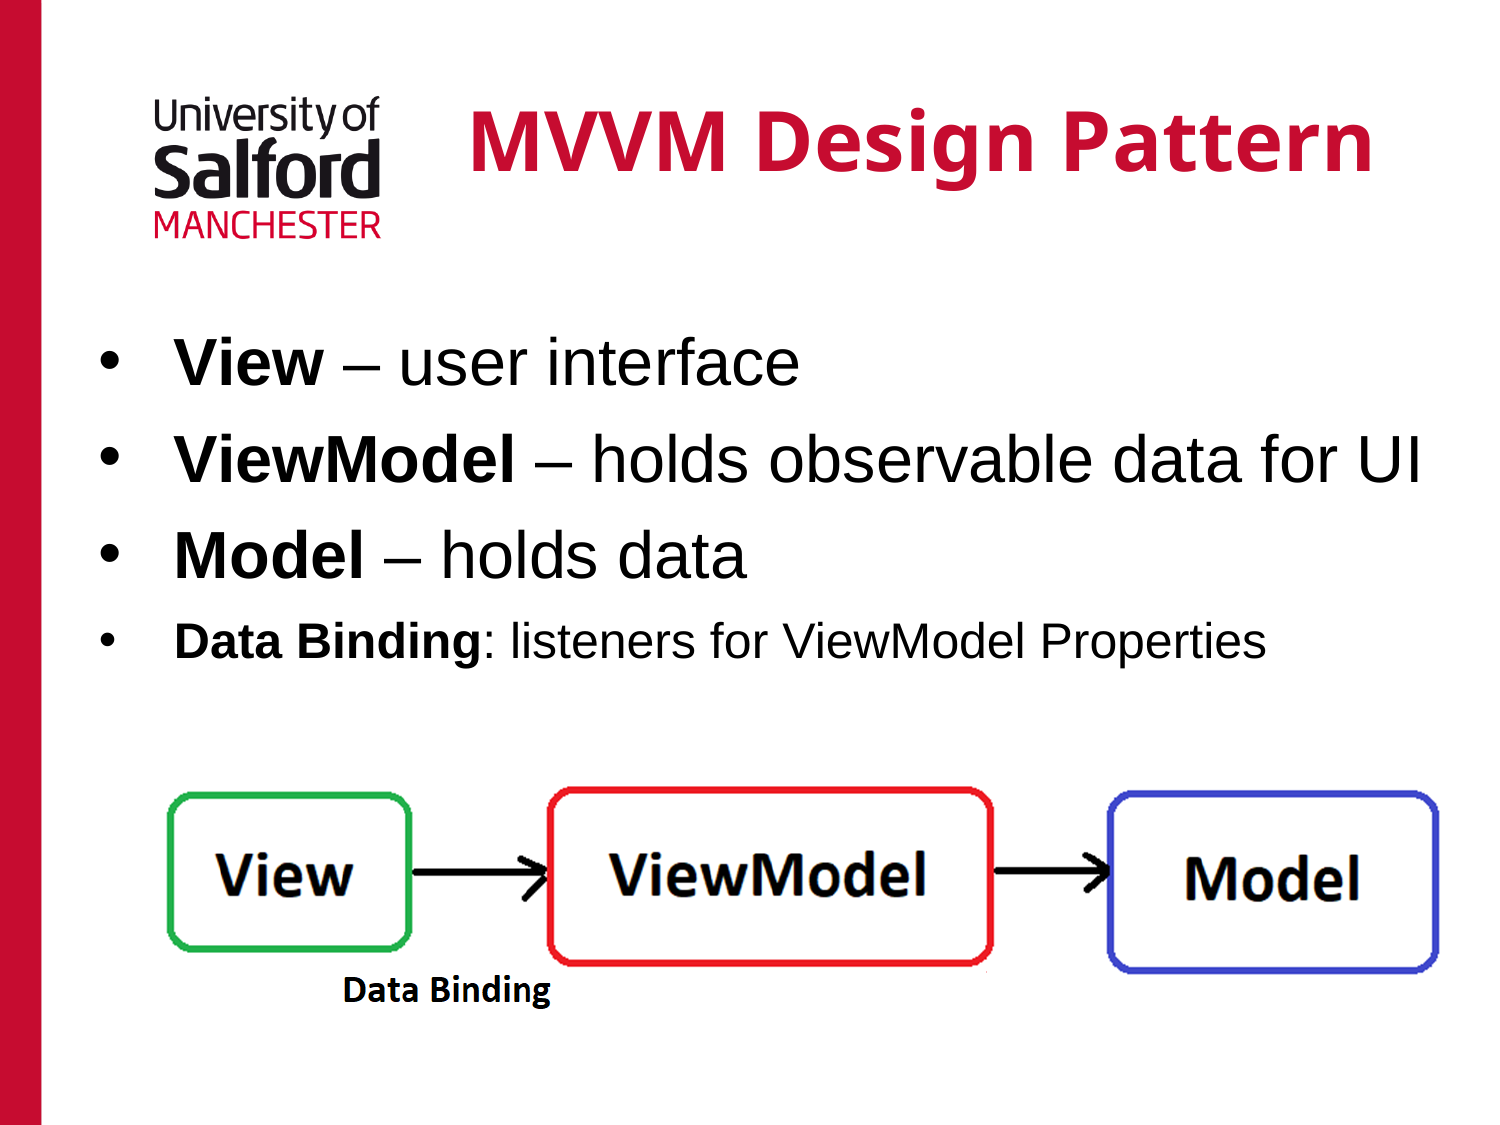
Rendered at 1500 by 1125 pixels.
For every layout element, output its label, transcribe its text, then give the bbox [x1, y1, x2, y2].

title MVVM Design Pattern [466, 44, 1424, 232]
picture [159, 774, 1448, 1014]
list View – user interface ViewModel – holds observable data for UI Model – holds data Data Binding: listeners for ViewModel Properties [98, 318, 1448, 650]
picture [101, 42, 434, 292]
